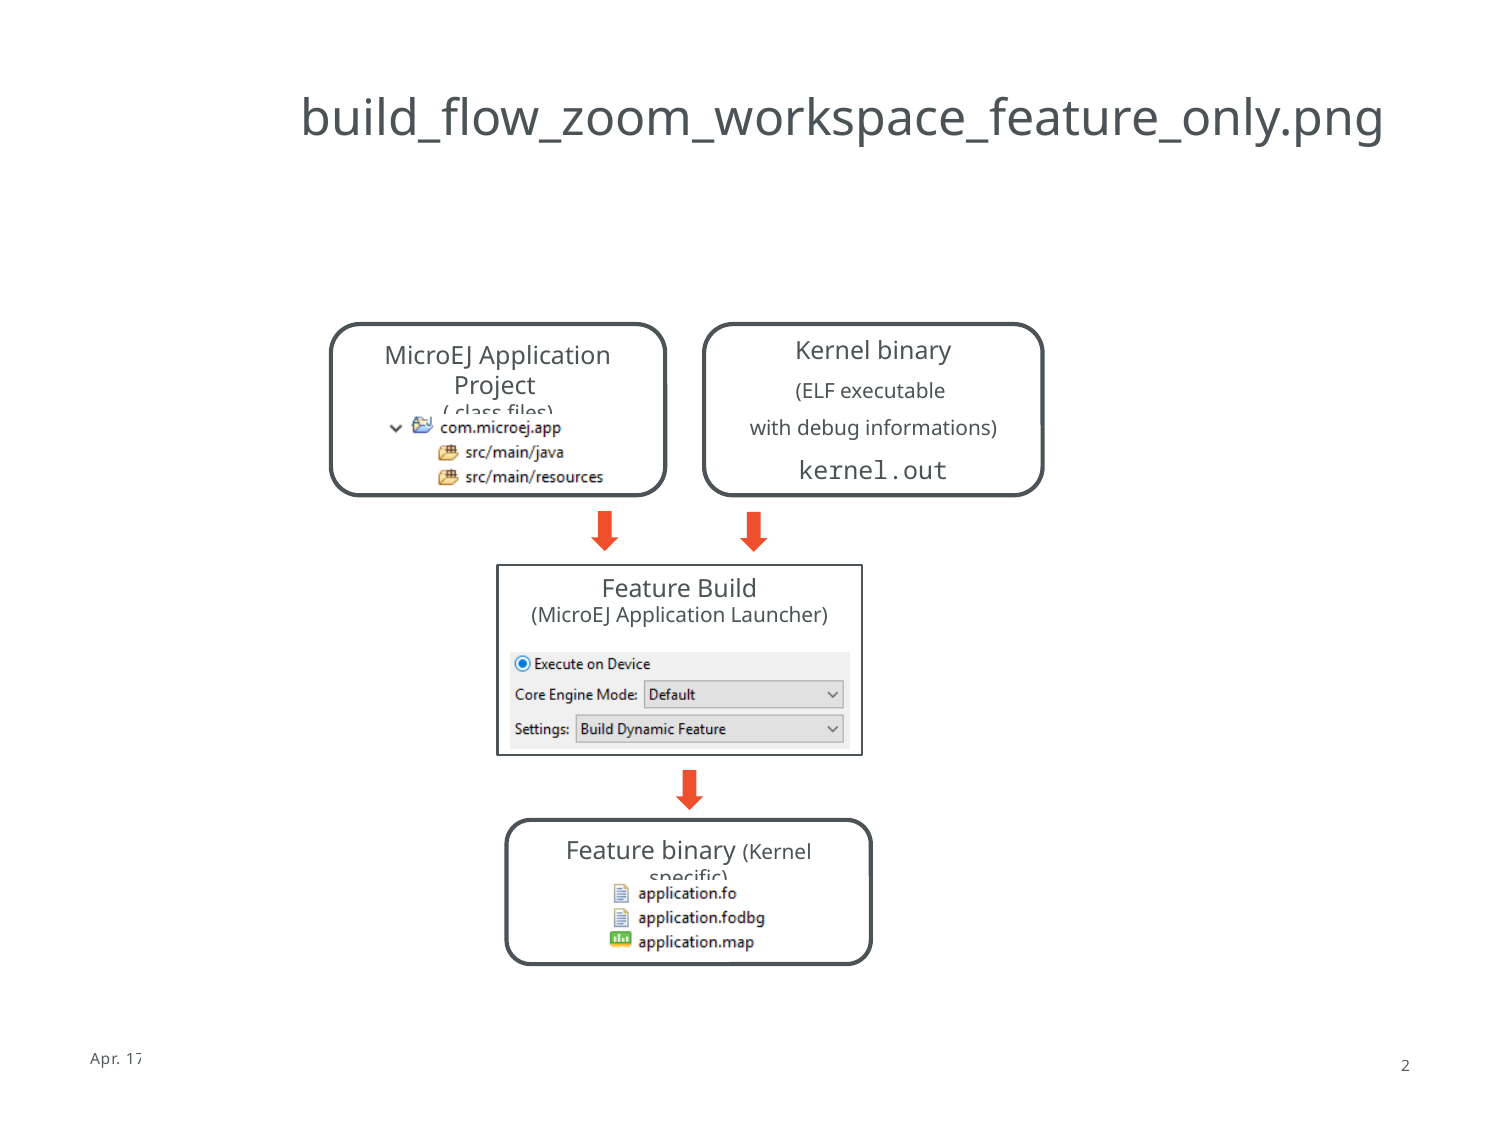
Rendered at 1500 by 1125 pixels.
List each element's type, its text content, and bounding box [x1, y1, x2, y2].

slide_number 2 [1106, 1040, 1425, 1085]
picture [385, 414, 611, 488]
picture [601, 879, 776, 953]
text_box [673, 768, 706, 813]
text_box [589, 509, 621, 554]
text_box Feature Build (MicroEJ Application Launcher) [495, 563, 864, 758]
text_box MicroEJ Application Project (.class files) [328, 321, 668, 498]
text_box [738, 509, 770, 554]
picture [510, 651, 850, 749]
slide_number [75, 1031, 394, 1076]
text_box build_flow_zoom_workspace_feature_only.png [285, 78, 1401, 153]
text_box Feature binary (Kernel specific) [504, 817, 873, 967]
text_box Kernel binary (ELF executable with debug informations) kernel.out [702, 321, 1045, 498]
